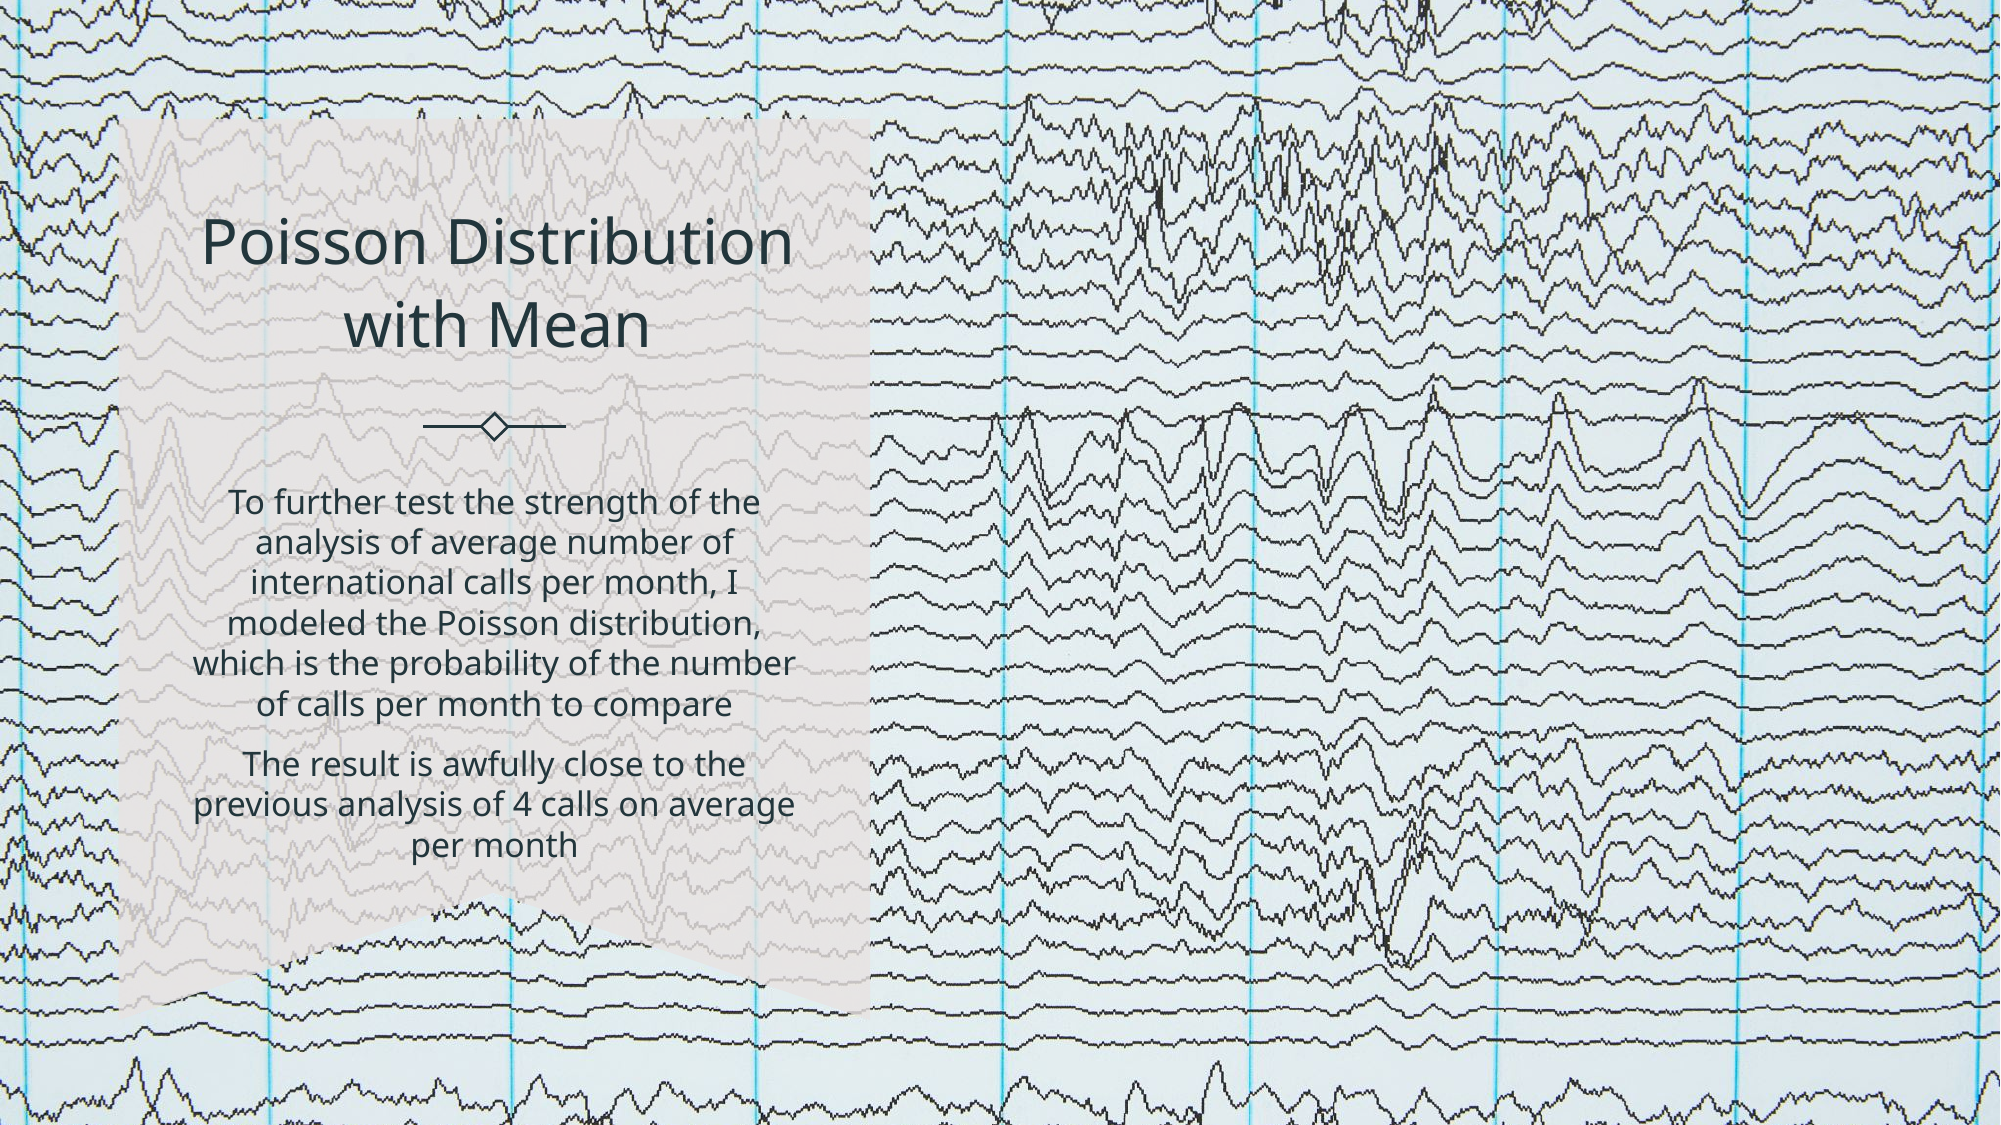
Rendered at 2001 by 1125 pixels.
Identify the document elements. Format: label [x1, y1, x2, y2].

picture [0, 0, 2000, 1125]
text_box [423, 417, 566, 437]
